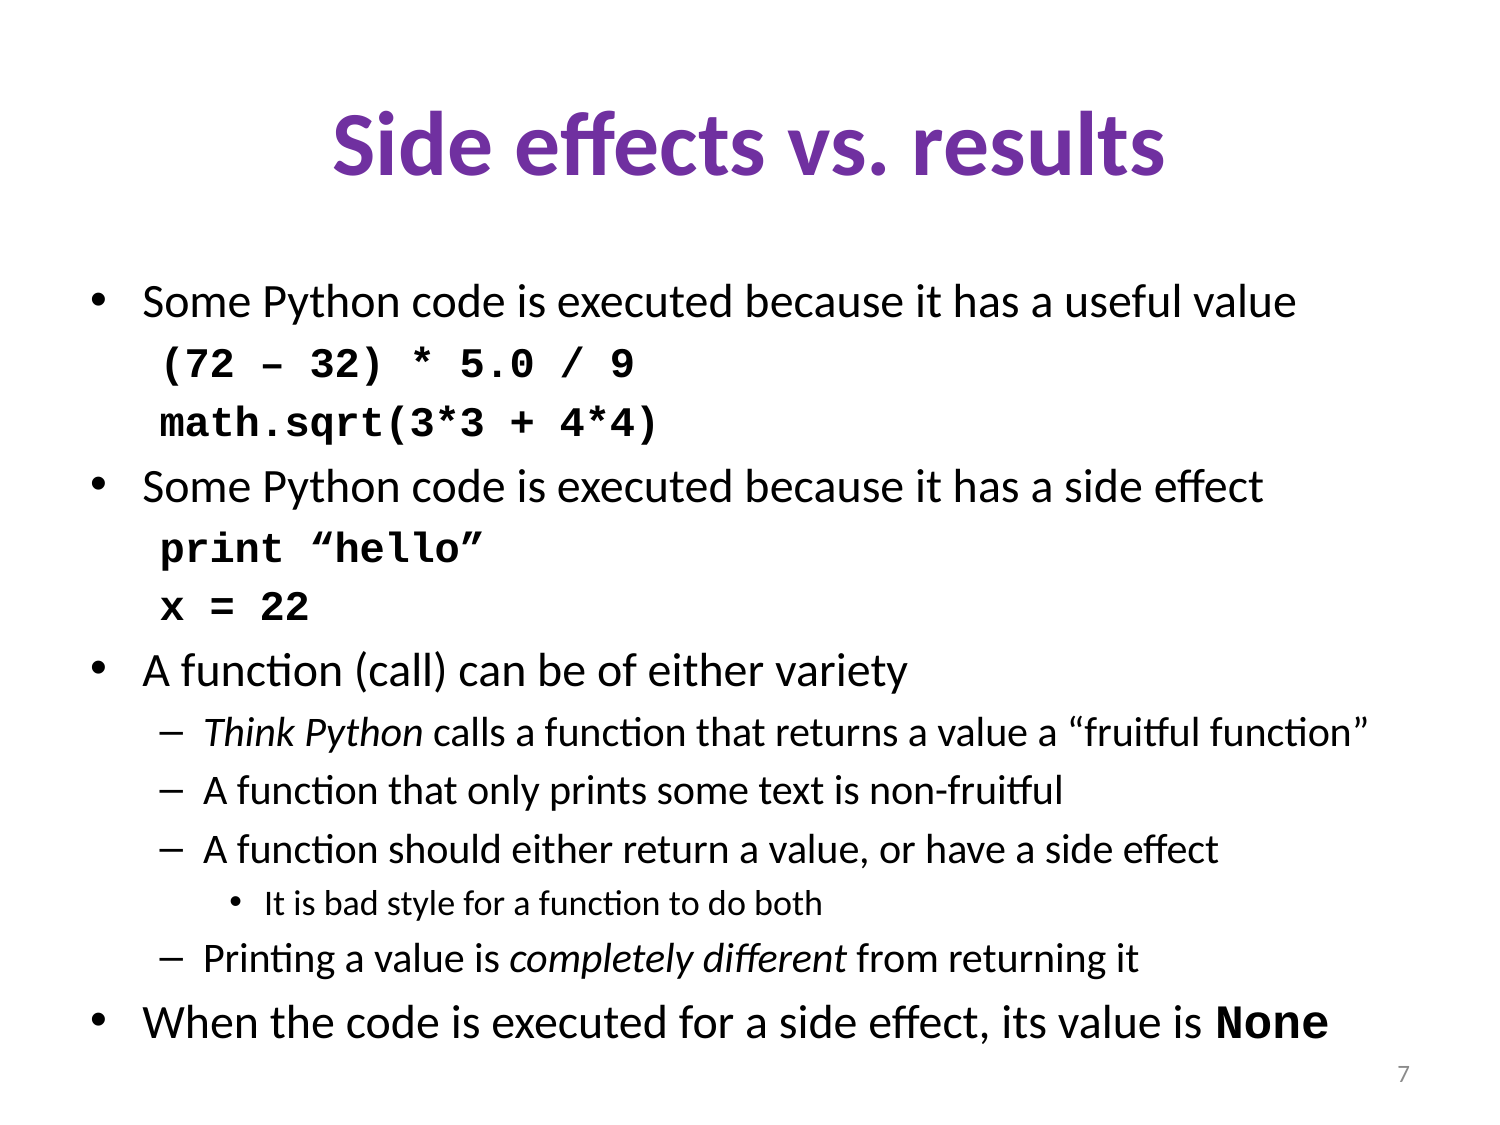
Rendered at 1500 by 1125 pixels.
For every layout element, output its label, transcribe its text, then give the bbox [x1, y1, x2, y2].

slide_number 7 [1074, 1042, 1425, 1103]
title Side effects vs. results [75, 45, 1425, 233]
list Some Python code is executed because it has a useful value (72 – 32) * 5.0 / 9 math.sqrt(3*3 + 4*4) Some Python code is executed because it has a side effect print “hello” x = 22 A function (call) can be of either variety Think Python calls a function that returns a value a “fruitful function” A function that only prints some text is non-fruitful A function should either return a value, or have a side effect It is bad style for a function to do both Printing a value is completely different from returning it When the code is executed for a side effect, its value is None [75, 262, 1463, 1075]
